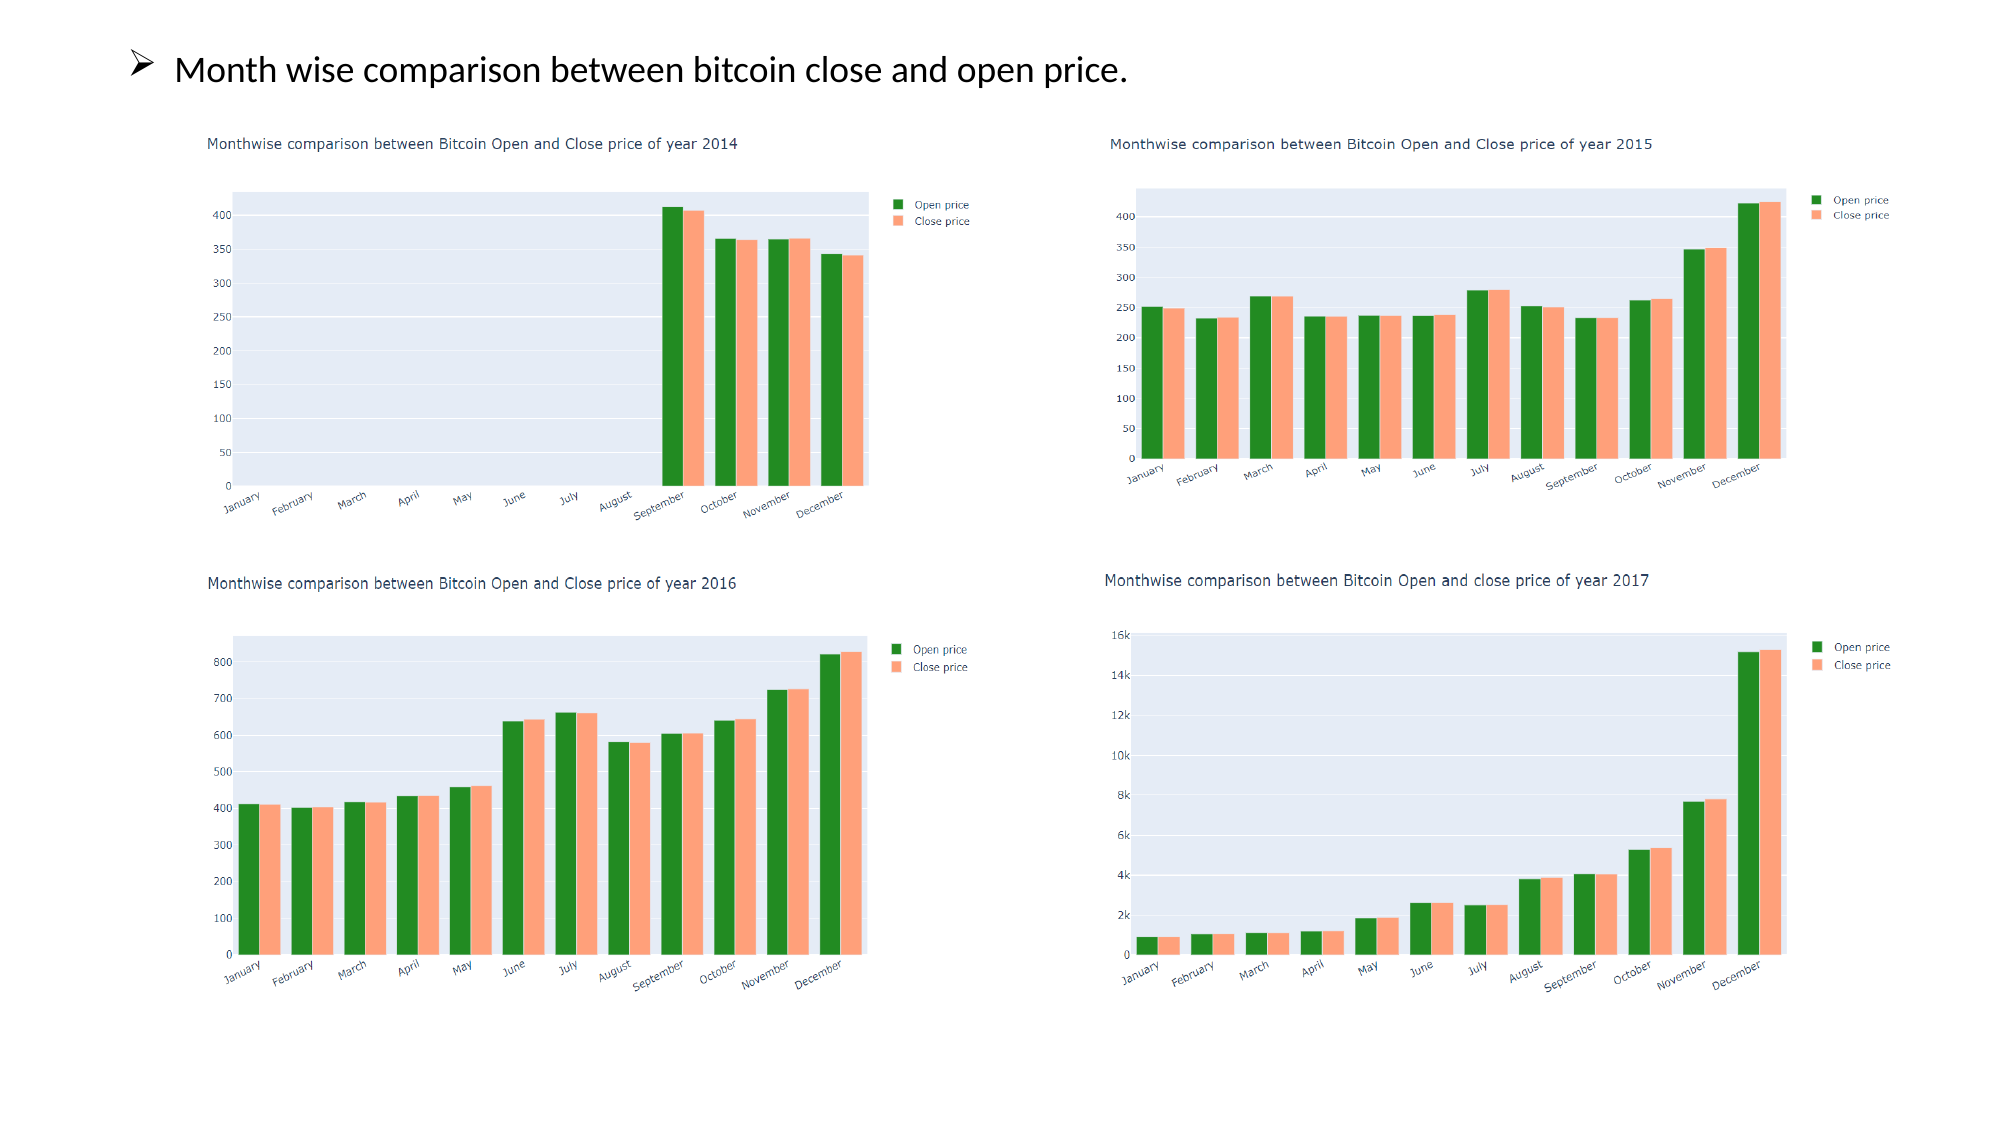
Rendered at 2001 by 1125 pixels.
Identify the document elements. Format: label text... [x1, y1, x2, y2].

picture [199, 133, 975, 534]
picture [1097, 568, 1897, 998]
text_box Month wise comparison between bitcoin close and open price. [112, 37, 1212, 98]
picture [199, 568, 975, 998]
picture [1097, 133, 1897, 498]
